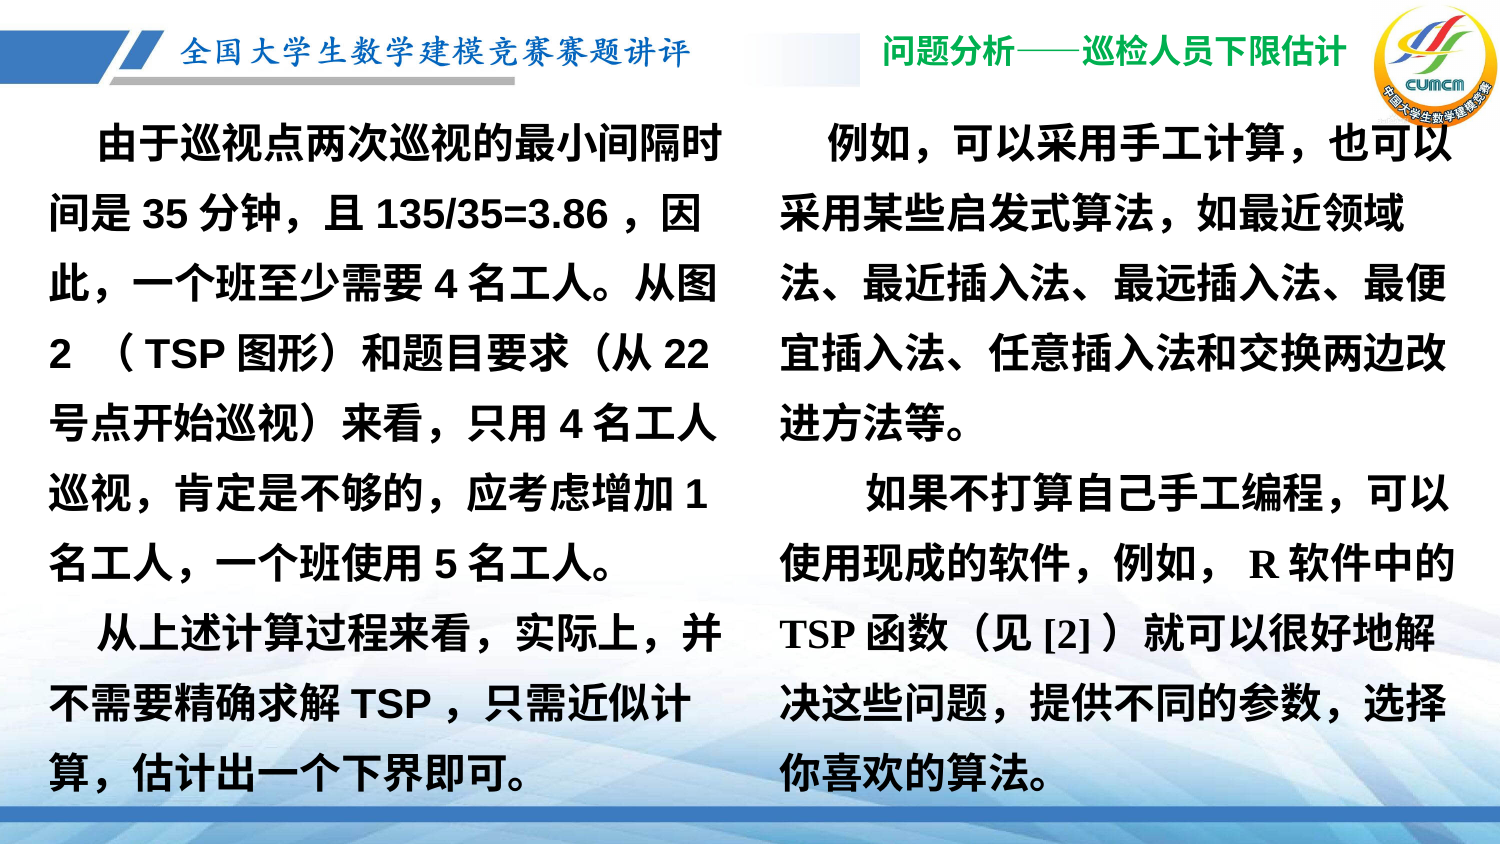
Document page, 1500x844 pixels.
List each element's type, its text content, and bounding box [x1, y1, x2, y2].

text_box 例如，可以采用手工计算，也可以采用某些启发式算法，如最近领域法、最近插入法、最远插入法、最便宜插入法、任意插入法和交换两边改进方法等。 如果不打算自己手工编程，可以使用现成的软件，例如，R软件中的TSP函数（见[2]）就可以很好地解决这些问题，提供不同的参数，选择你喜欢的算法。 [764, 89, 1481, 805]
picture [0, 0, 1500, 844]
text_box 问题分析——巡检人员下限估计 [860, 23, 1371, 97]
text_box 由于巡视点两次巡视的最小间隔时间是35分钟，且135/35=3.86，因此，一个班至少需要4名工人。从图2 （TSP图形）和题目要求（从22号点开始巡视）来看，只用4名工人巡视，肯定是不够的，应考虑增加1名工人，一个班使用5名工人。 从上述计算过程来看，实际上，并不需要精确求解TSP，只需近似计算，估计出一个下界即可。 [33, 89, 743, 805]
